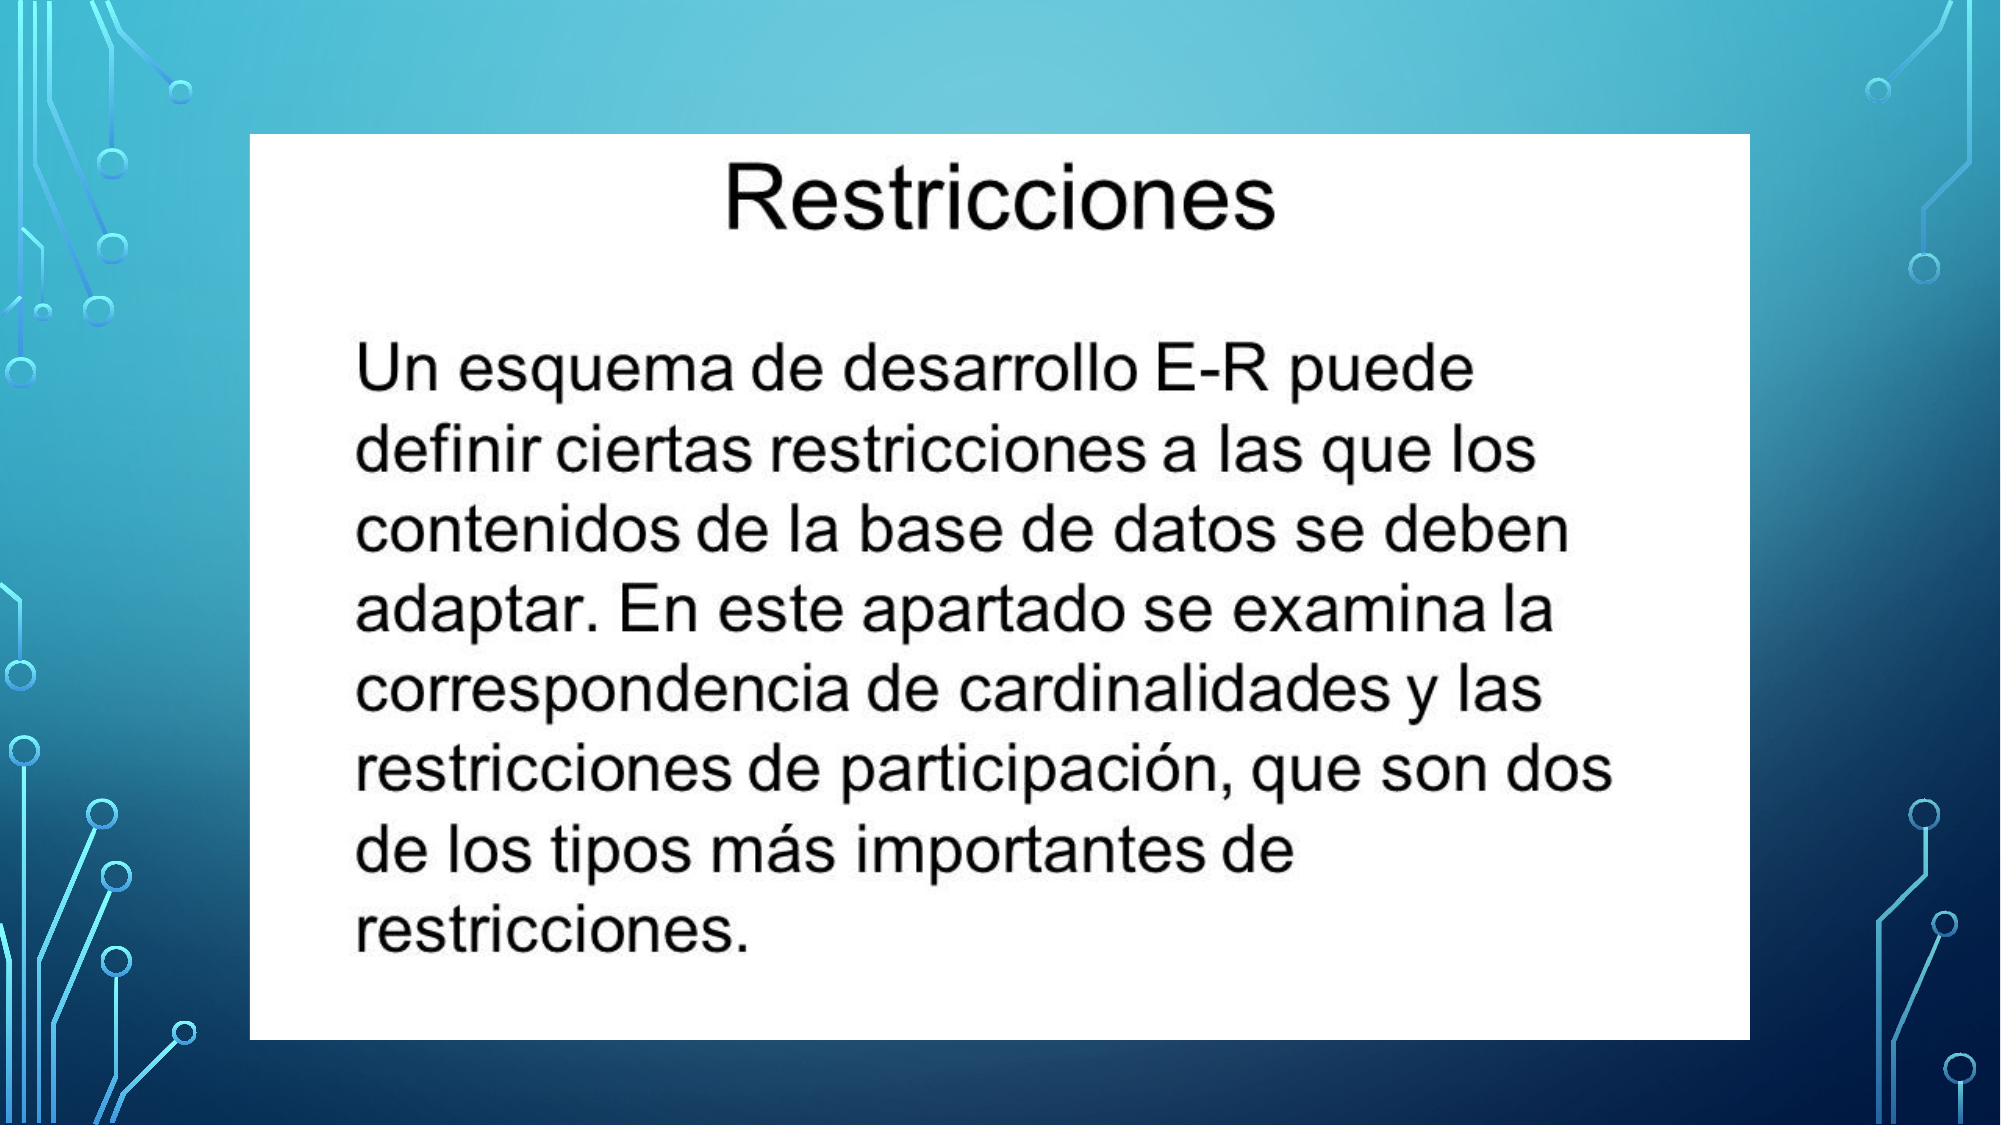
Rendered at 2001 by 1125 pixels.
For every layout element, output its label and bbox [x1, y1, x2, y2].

picture [249, 134, 1751, 1040]
